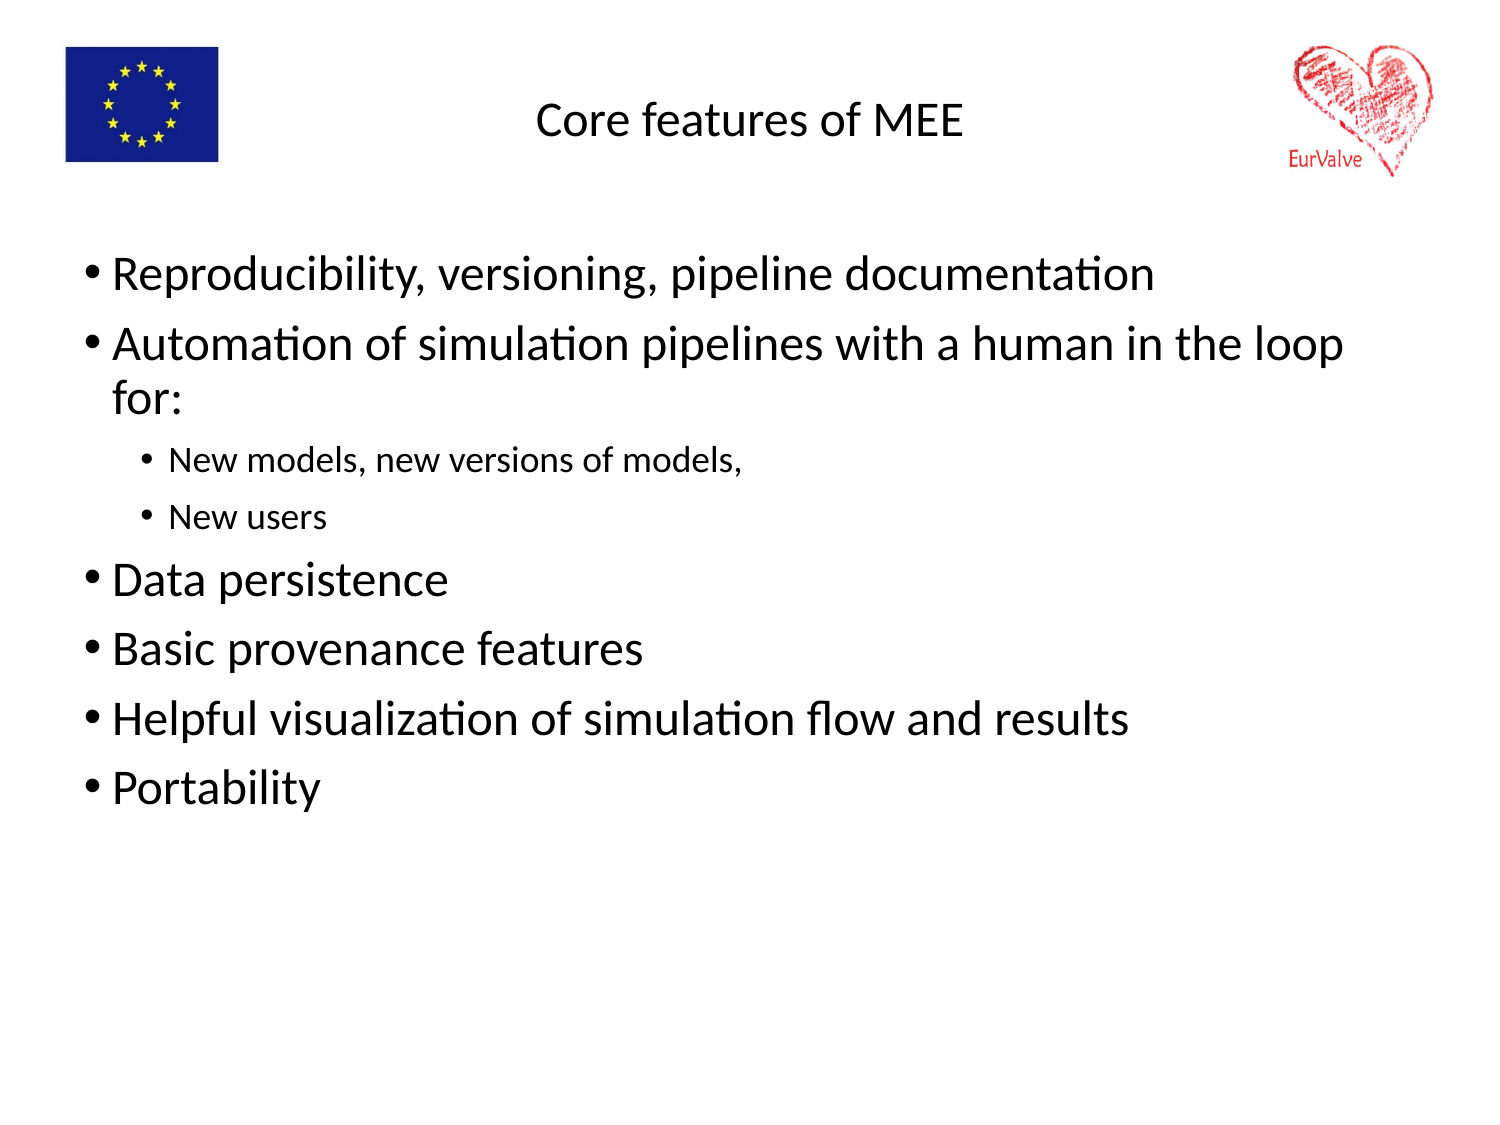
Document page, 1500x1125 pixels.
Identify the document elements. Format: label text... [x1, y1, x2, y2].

list Reproducibility, versioning, pipeline documentation Automation of simulation pipelines with a human in the loop for: New models, new versions of models, New users Data persistence Basic provenance features Helpful visualization of simulation flow and results Portability [69, 239, 1431, 929]
title Core features of MEE [307, 50, 1193, 191]
picture [1285, 37, 1438, 184]
picture [62, 43, 221, 165]
